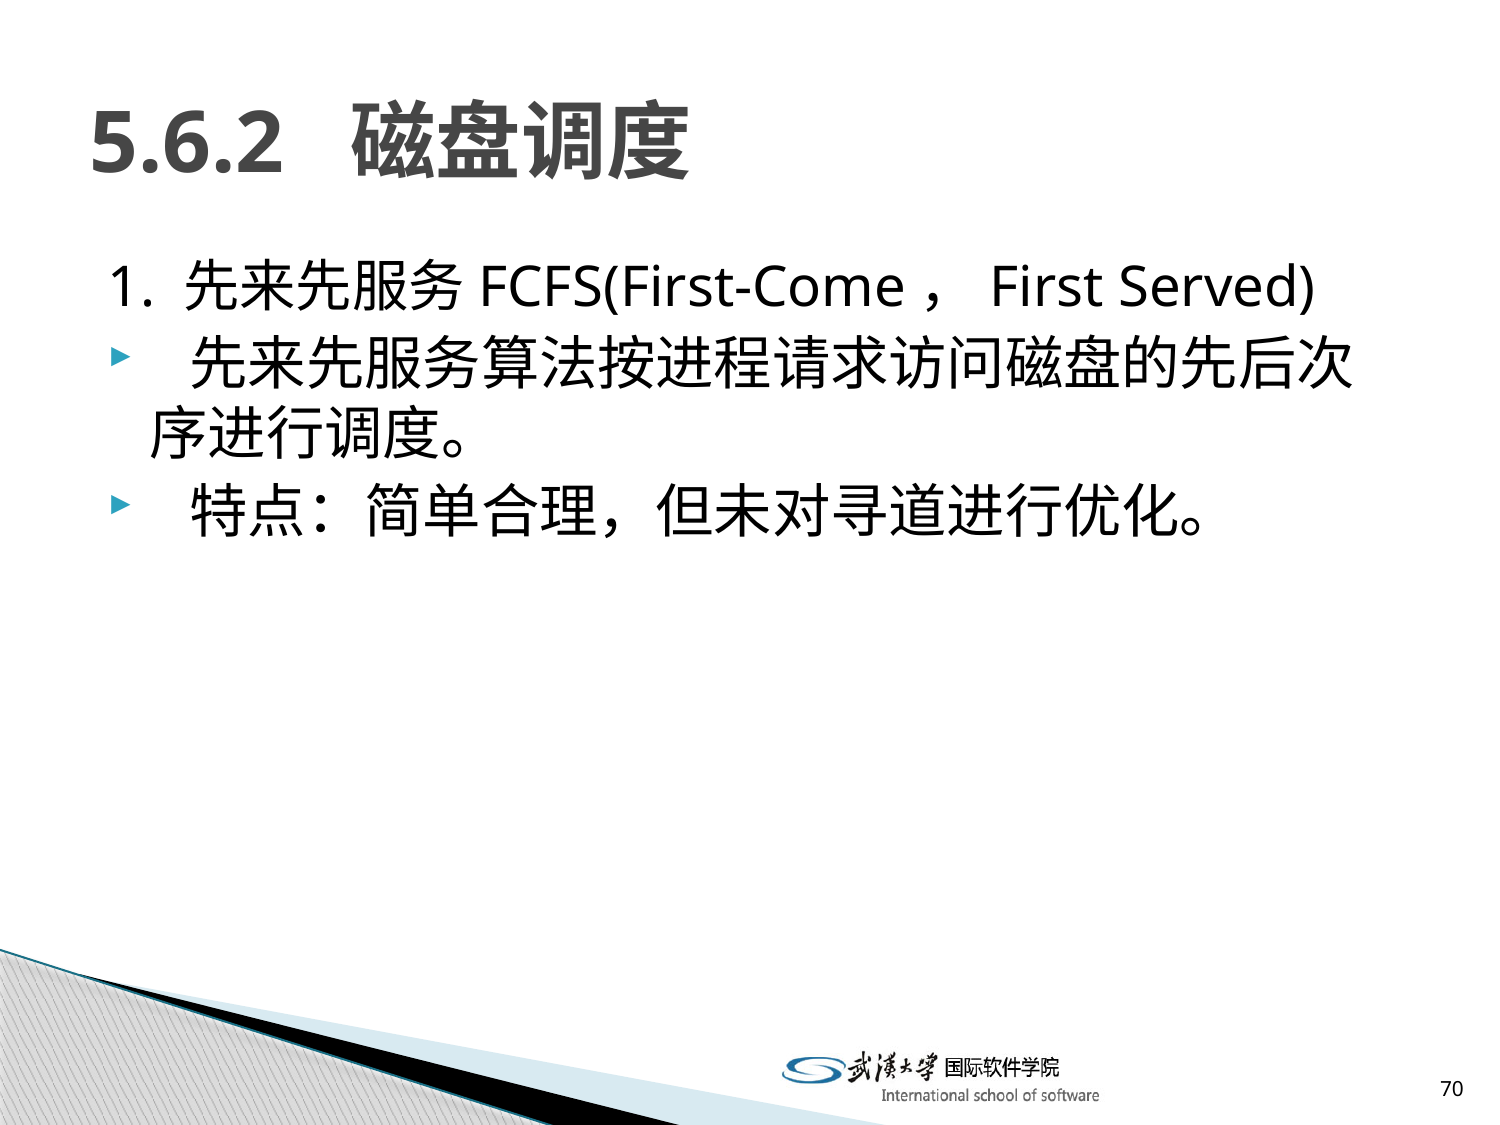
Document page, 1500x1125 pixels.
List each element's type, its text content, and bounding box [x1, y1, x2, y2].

title 5.6.2 磁盘调度 [75, 45, 1425, 233]
list 1. 先来先服务FCFS(First-Come，First Served) 先来先服务算法按进程请求访问磁盘的先后次序进行调度。 特点：简单合理，但未对寻道进行优化。 [75, 242, 1425, 986]
slide_number 70 [1418, 1051, 1479, 1112]
picture [773, 1046, 1117, 1103]
